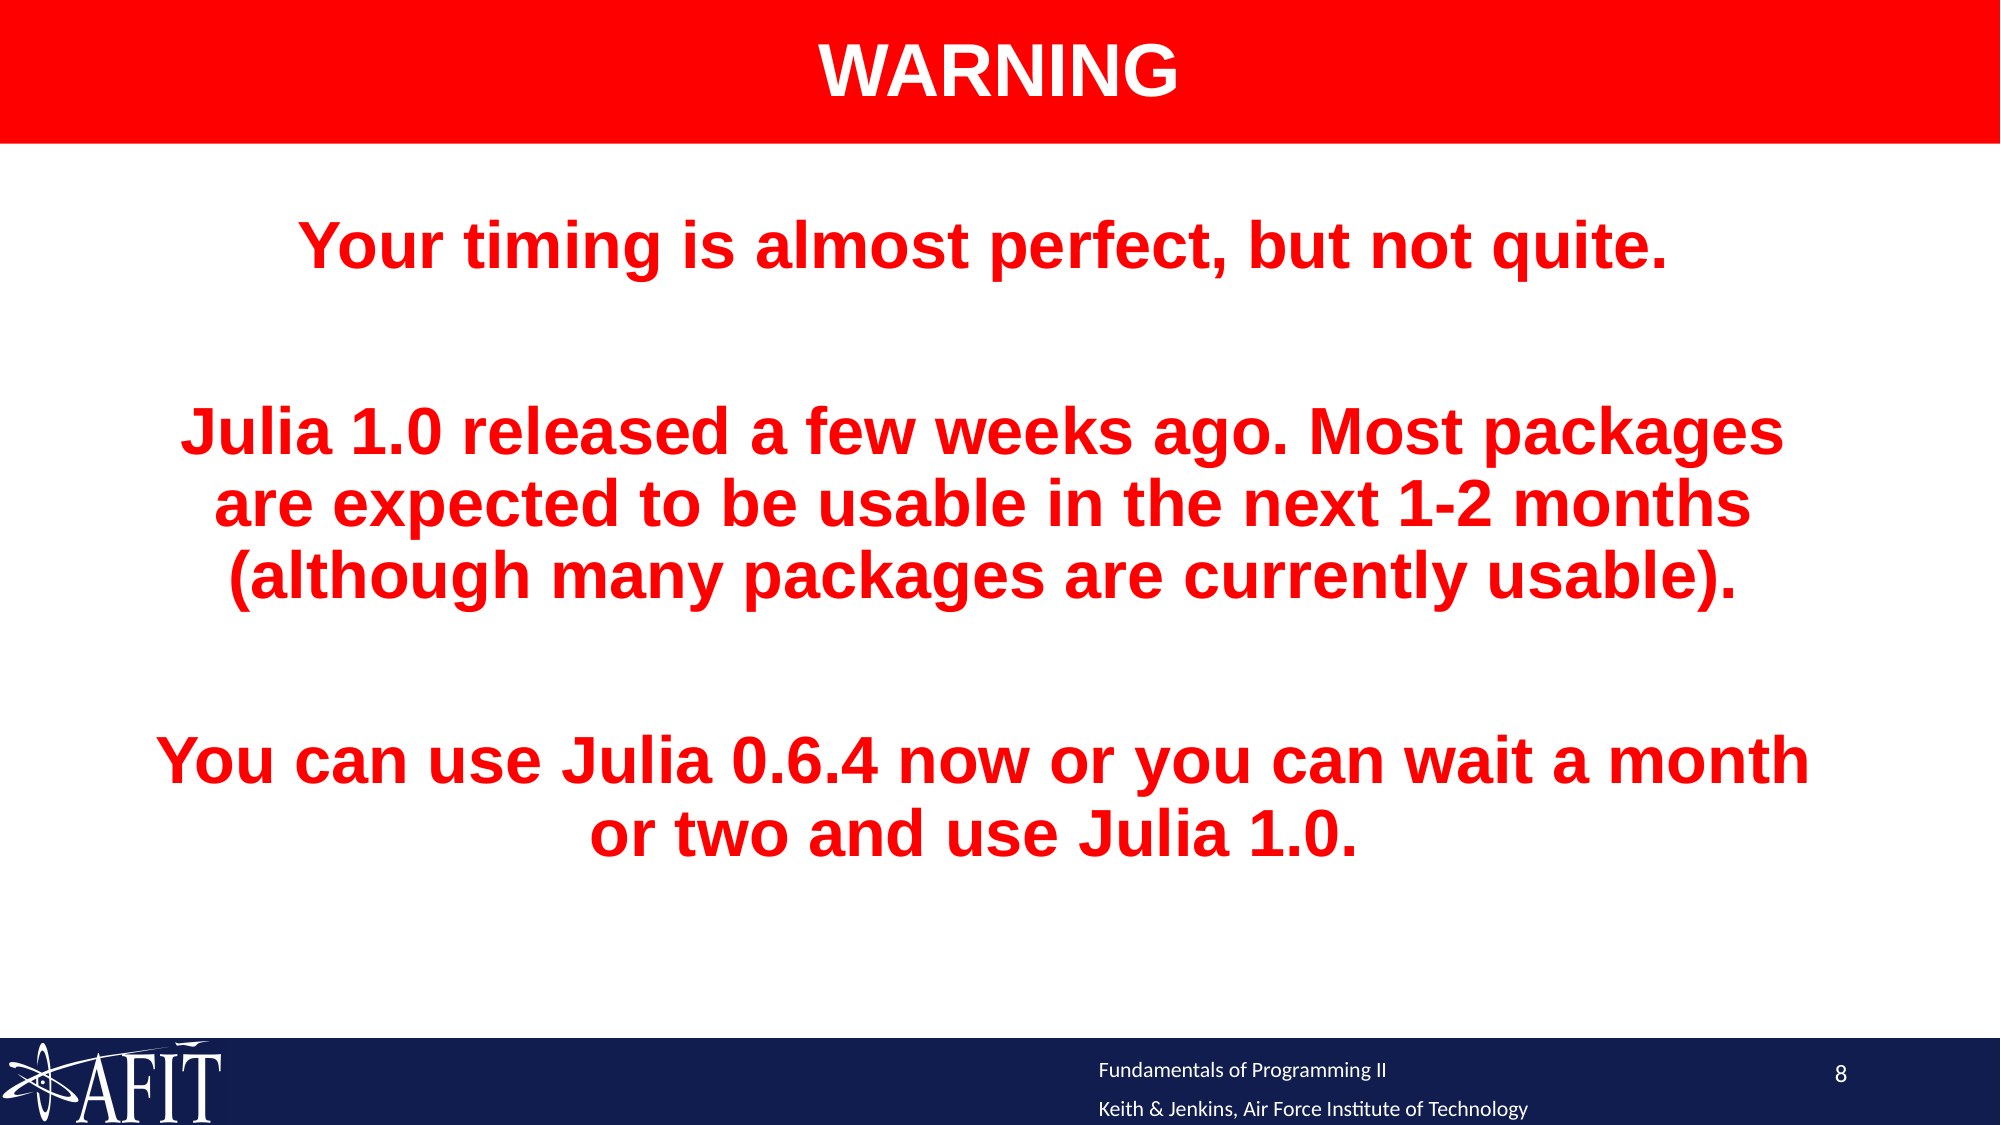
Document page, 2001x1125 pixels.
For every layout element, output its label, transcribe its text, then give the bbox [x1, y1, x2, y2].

text_box Fundamentals of Programming II Keith & Jenkins, Air Force Institute of Technology [1083, 1037, 1606, 1125]
title WARNING [0, 0, 2000, 144]
text_box [223, 1037, 1083, 1125]
list Your timing is almost perfect, but not quite. Julia 1.0 released a few weeks ago. Most packages are expected to be usable in the next 1-2 months (although many packages are currently usable). You can use Julia 0.6.4 now or you can wait a month or two and use Julia 1.0. [128, 203, 1840, 948]
picture [0, 1038, 225, 1125]
slide_number 8 [1606, 1042, 1863, 1103]
text_box [1606, 1037, 2000, 1125]
